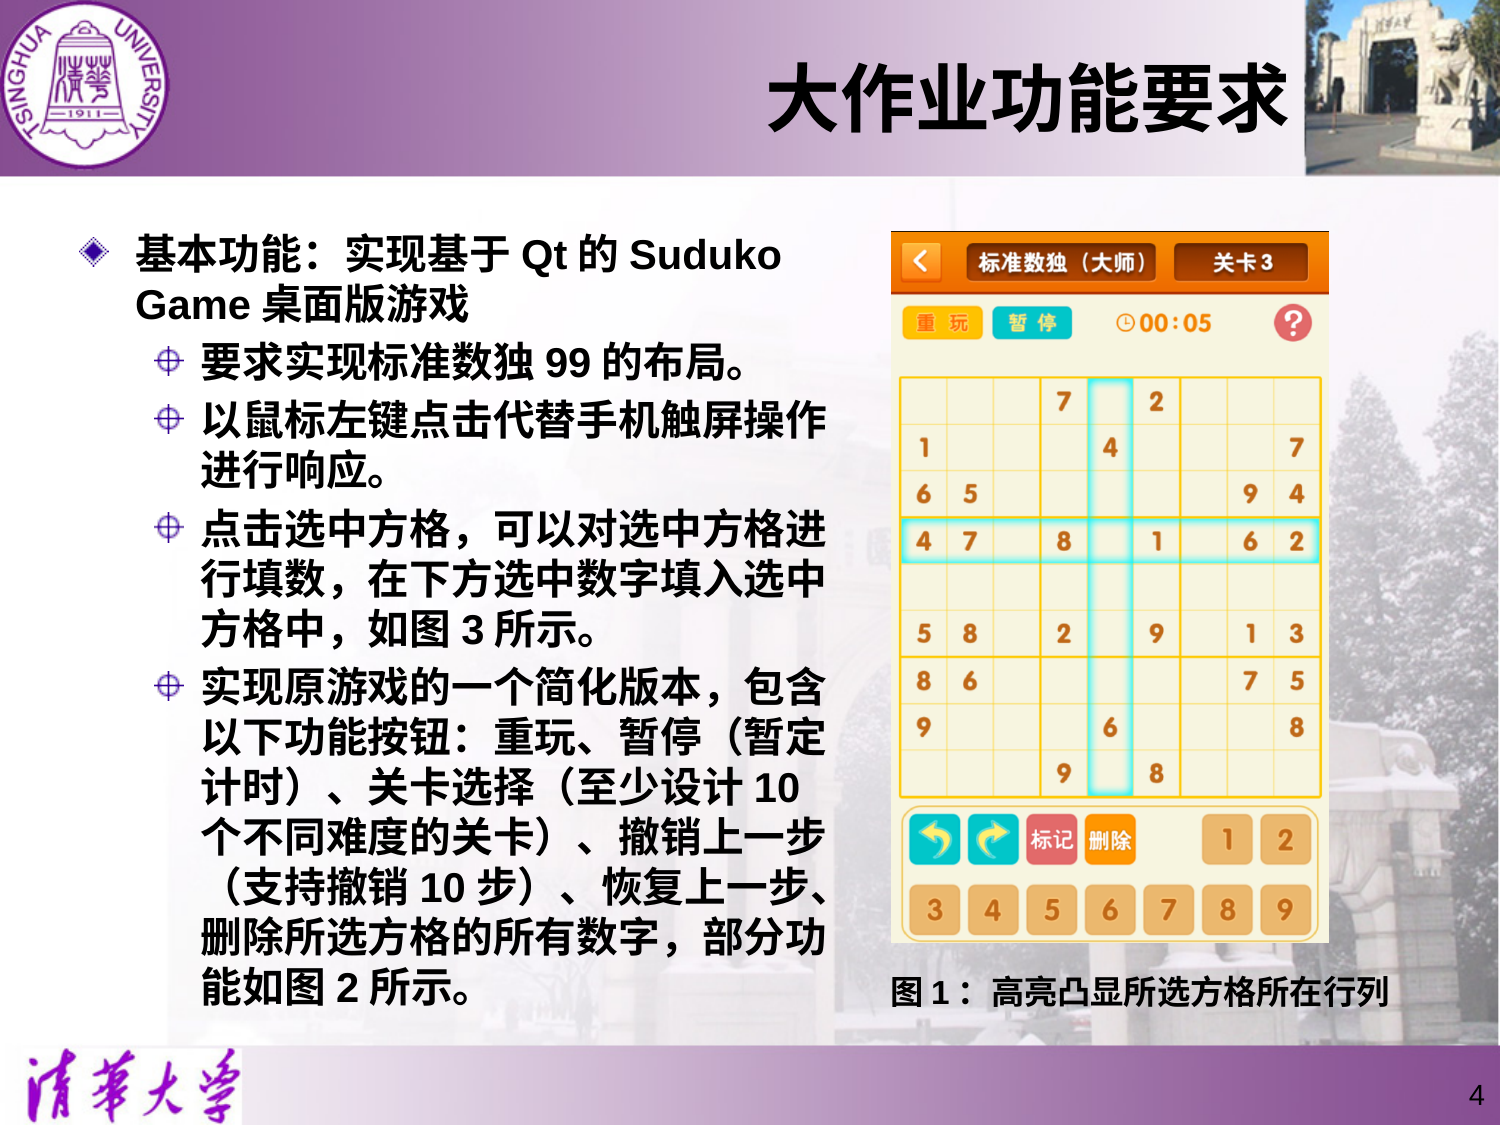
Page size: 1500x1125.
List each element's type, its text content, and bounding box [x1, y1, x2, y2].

title 大作业功能要求 [289, 31, 1306, 161]
slide_number 4 [1257, 1068, 1500, 1125]
text_box 图1：高亮凸显所选方格所在行列 [875, 964, 1405, 1019]
picture [0, 0, 1500, 1125]
